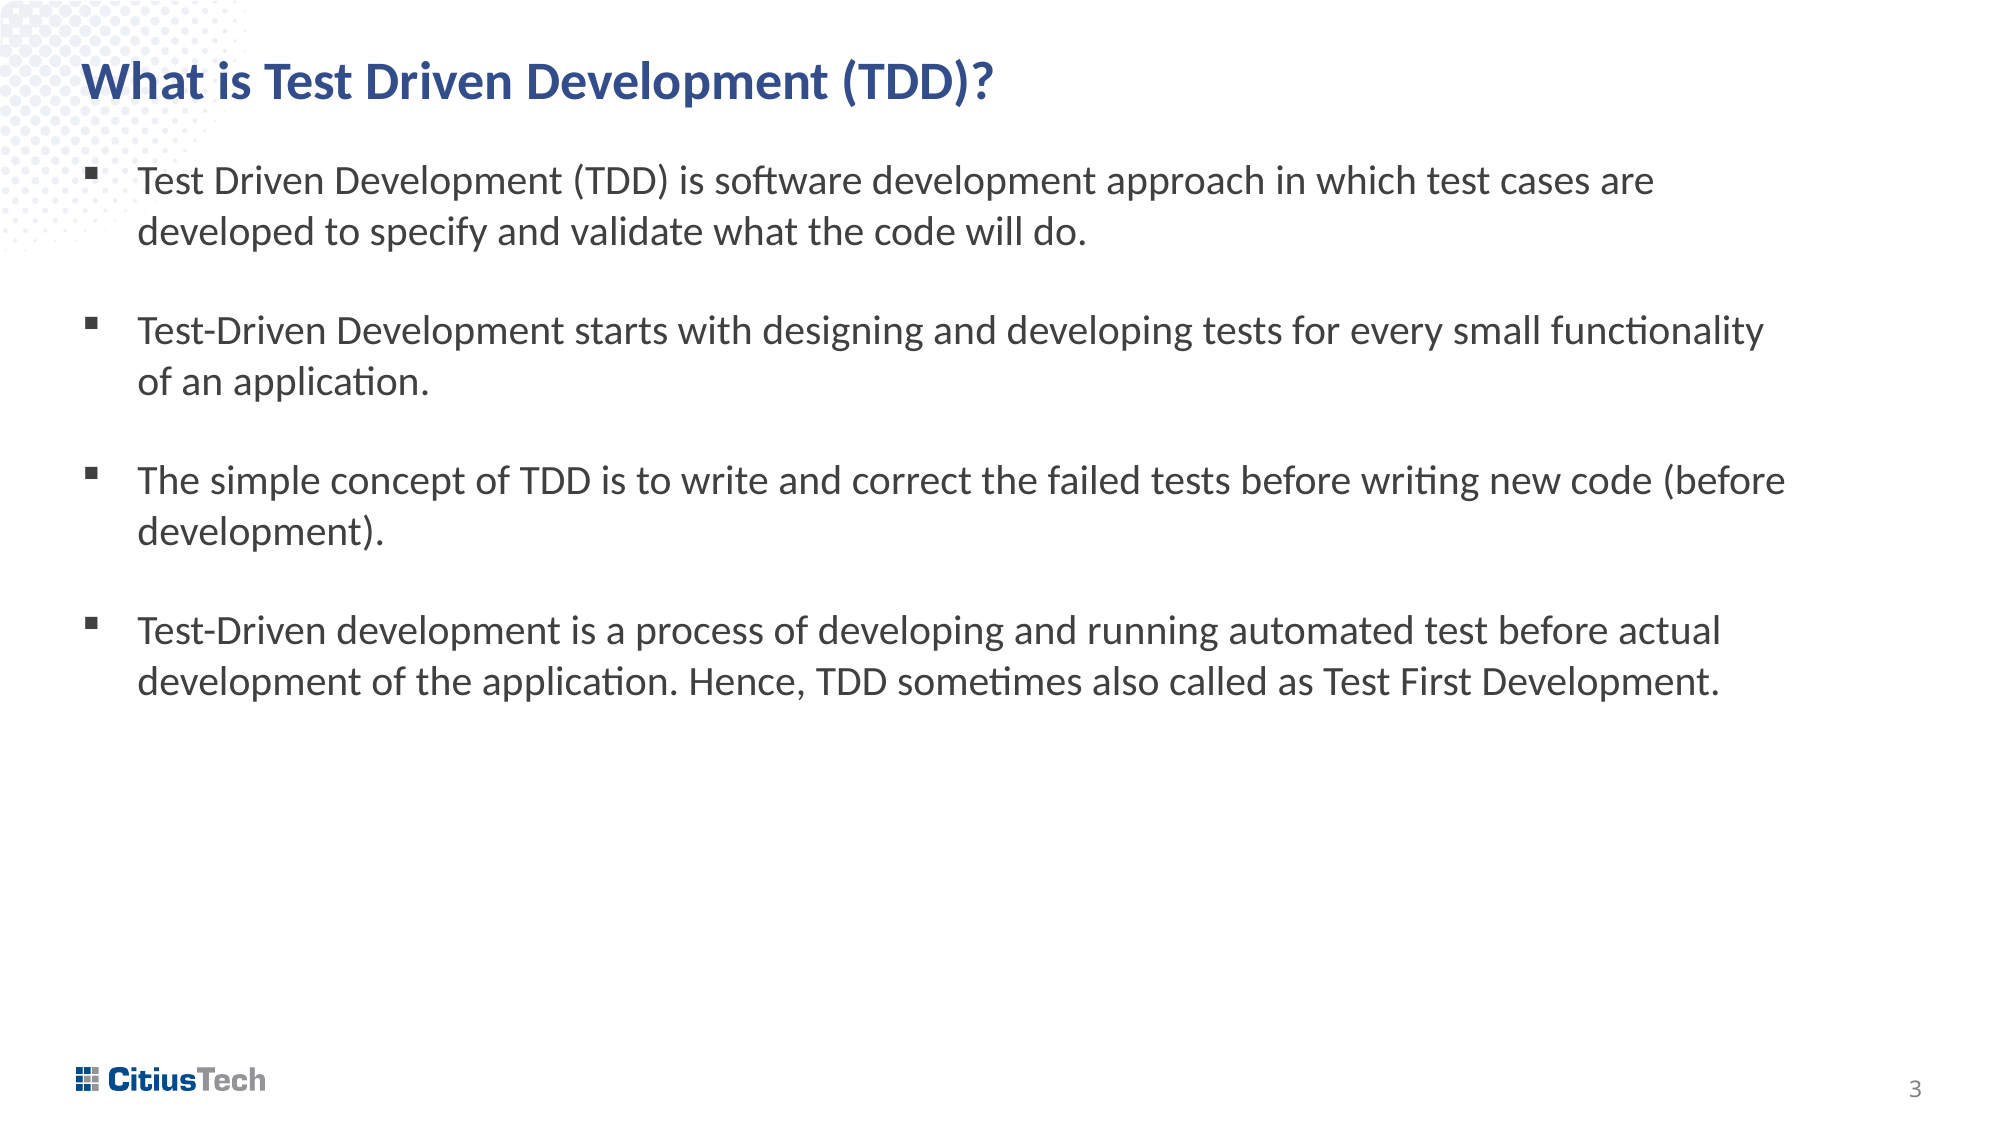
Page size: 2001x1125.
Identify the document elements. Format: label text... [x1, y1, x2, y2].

picture [76, 1067, 265, 1091]
title What is Test Driven Development (TDD)? [67, 45, 1793, 145]
